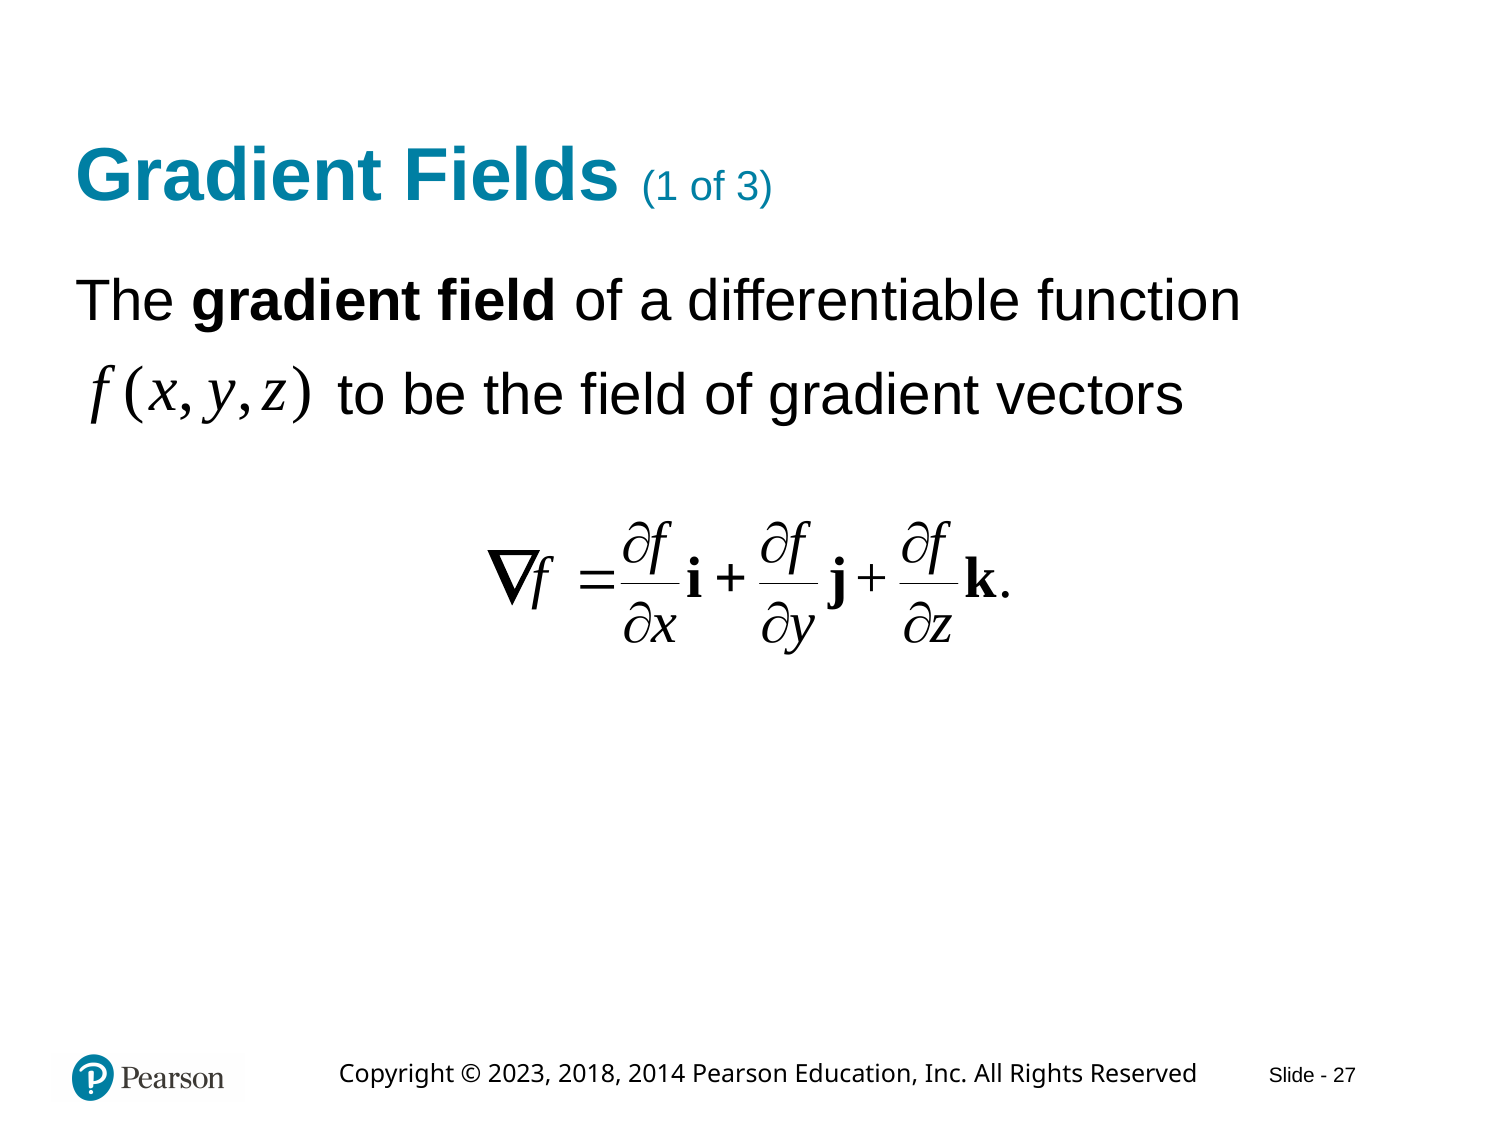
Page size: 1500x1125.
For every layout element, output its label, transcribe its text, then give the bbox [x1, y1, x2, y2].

picture [51, 1053, 245, 1102]
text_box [487, 512, 1013, 661]
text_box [74, 359, 316, 431]
title Gradient Fields (1 of 3) [75, 35, 1425, 216]
list The gradient field of a differentiable function [75, 262, 1288, 340]
list to be the field of gradient vectors [337, 356, 1220, 440]
